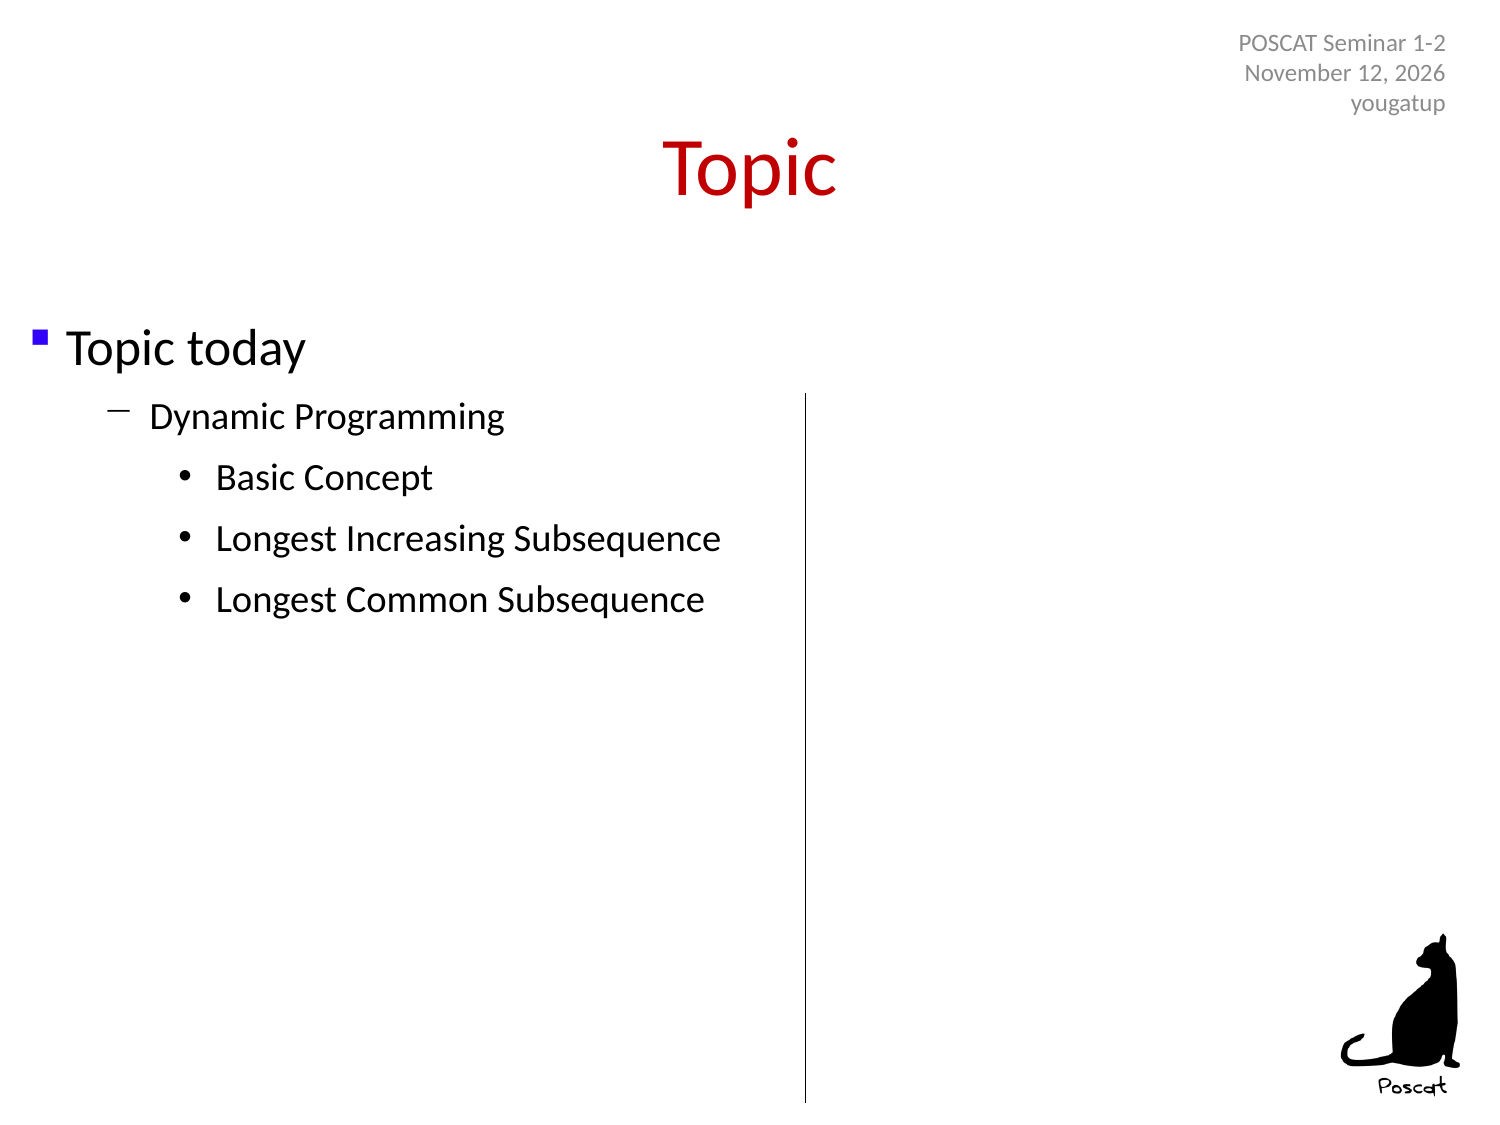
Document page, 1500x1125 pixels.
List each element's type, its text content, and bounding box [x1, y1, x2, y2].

list Topic today Dynamic Programming Basic Concept Longest Increasing Subsequence Longest Common Subsequence [13, 299, 806, 1125]
picture [1317, 927, 1500, 1103]
title Topic [103, 59, 1397, 278]
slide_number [1123, 29, 1462, 113]
